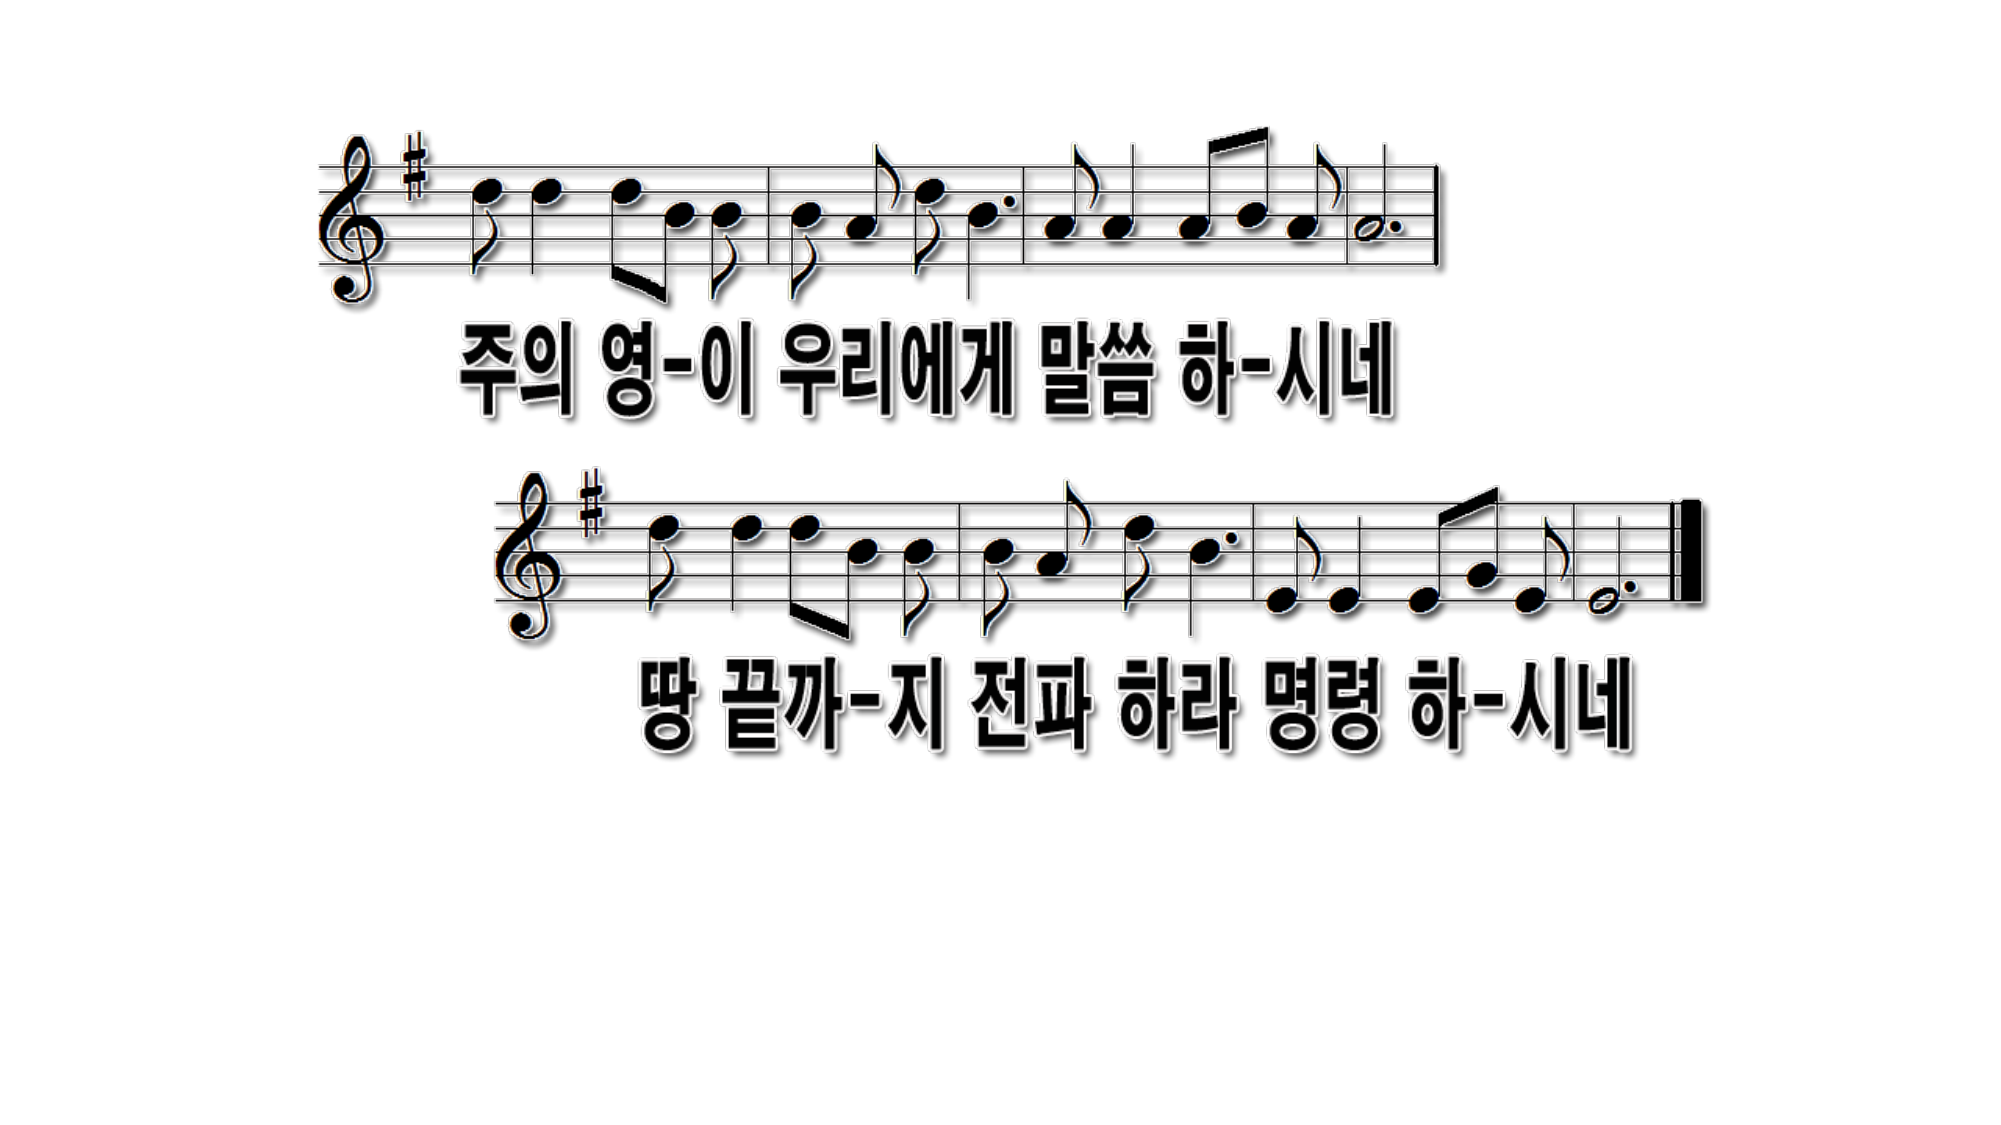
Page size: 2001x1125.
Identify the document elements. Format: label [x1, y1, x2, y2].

picture [249, 0, 1750, 835]
